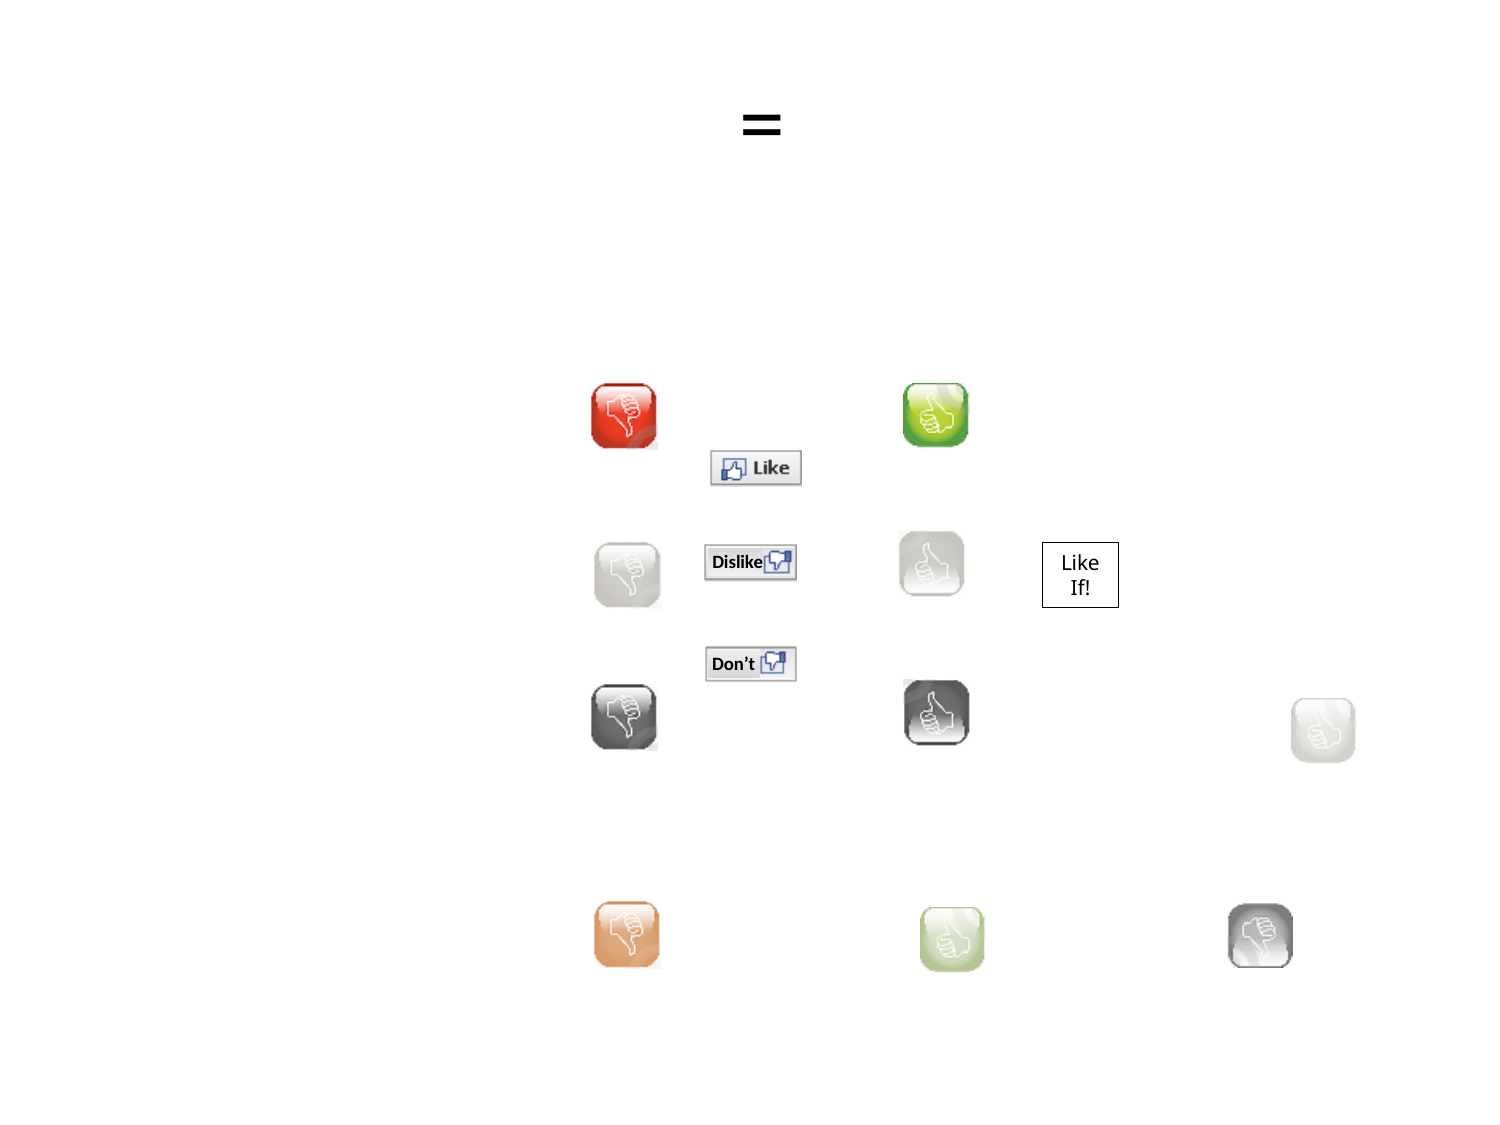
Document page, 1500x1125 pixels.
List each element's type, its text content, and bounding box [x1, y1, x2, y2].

picture [1226, 901, 1293, 968]
picture [898, 530, 967, 599]
picture [593, 541, 662, 609]
picture [920, 907, 987, 974]
picture [590, 683, 659, 752]
picture [903, 383, 970, 450]
picture [1290, 698, 1357, 765]
picture [708, 449, 802, 488]
picture [590, 381, 659, 450]
picture [703, 543, 797, 582]
picture [593, 900, 661, 969]
picture [705, 645, 798, 684]
title = [24, 37, 1500, 225]
text_box Like If! [1042, 542, 1119, 607]
picture [903, 678, 971, 747]
